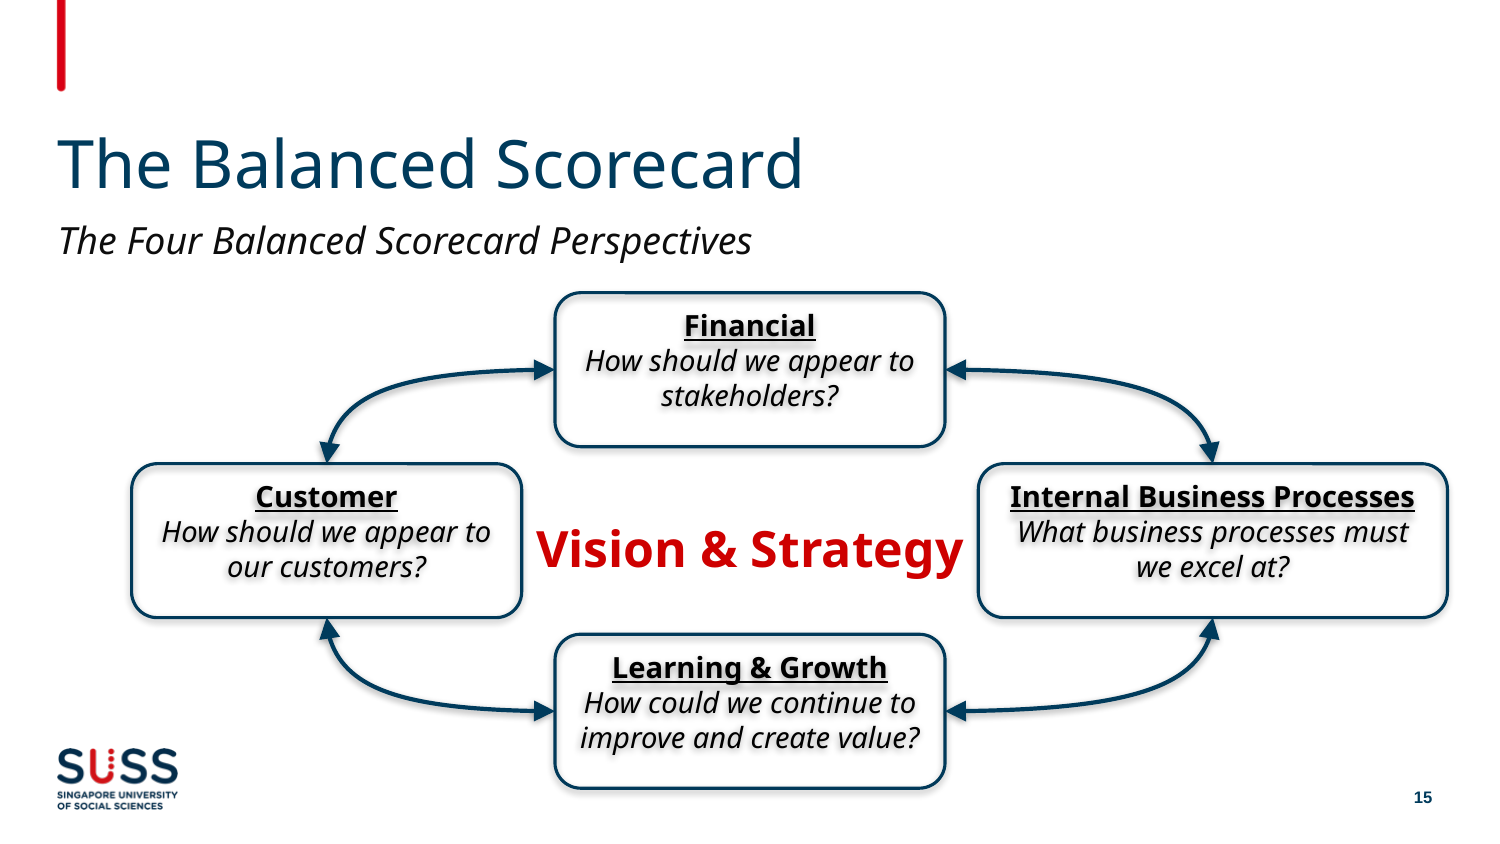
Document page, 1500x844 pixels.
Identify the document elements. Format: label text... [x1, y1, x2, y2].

picture [56, 0, 70, 74]
text_box Financial How should we appear to stakeholders? [554, 291, 946, 448]
list The Four Balanced Scorecard Perspectives [42, 209, 1448, 278]
picture [57, 748, 178, 810]
text_box Internal Business Processes What business processes must we excel at? [977, 462, 1449, 619]
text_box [326, 369, 556, 464]
text_box Customer How should we appear to our customers? [130, 462, 523, 619]
text_box Learning & Growth How could we continue to improve and create value? [554, 633, 946, 789]
text_box Vision & Strategy [521, 510, 979, 585]
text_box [1031, 530, 1126, 799]
title The Balanced Scorecard [42, 74, 1448, 209]
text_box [326, 617, 556, 712]
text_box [944, 369, 1214, 464]
